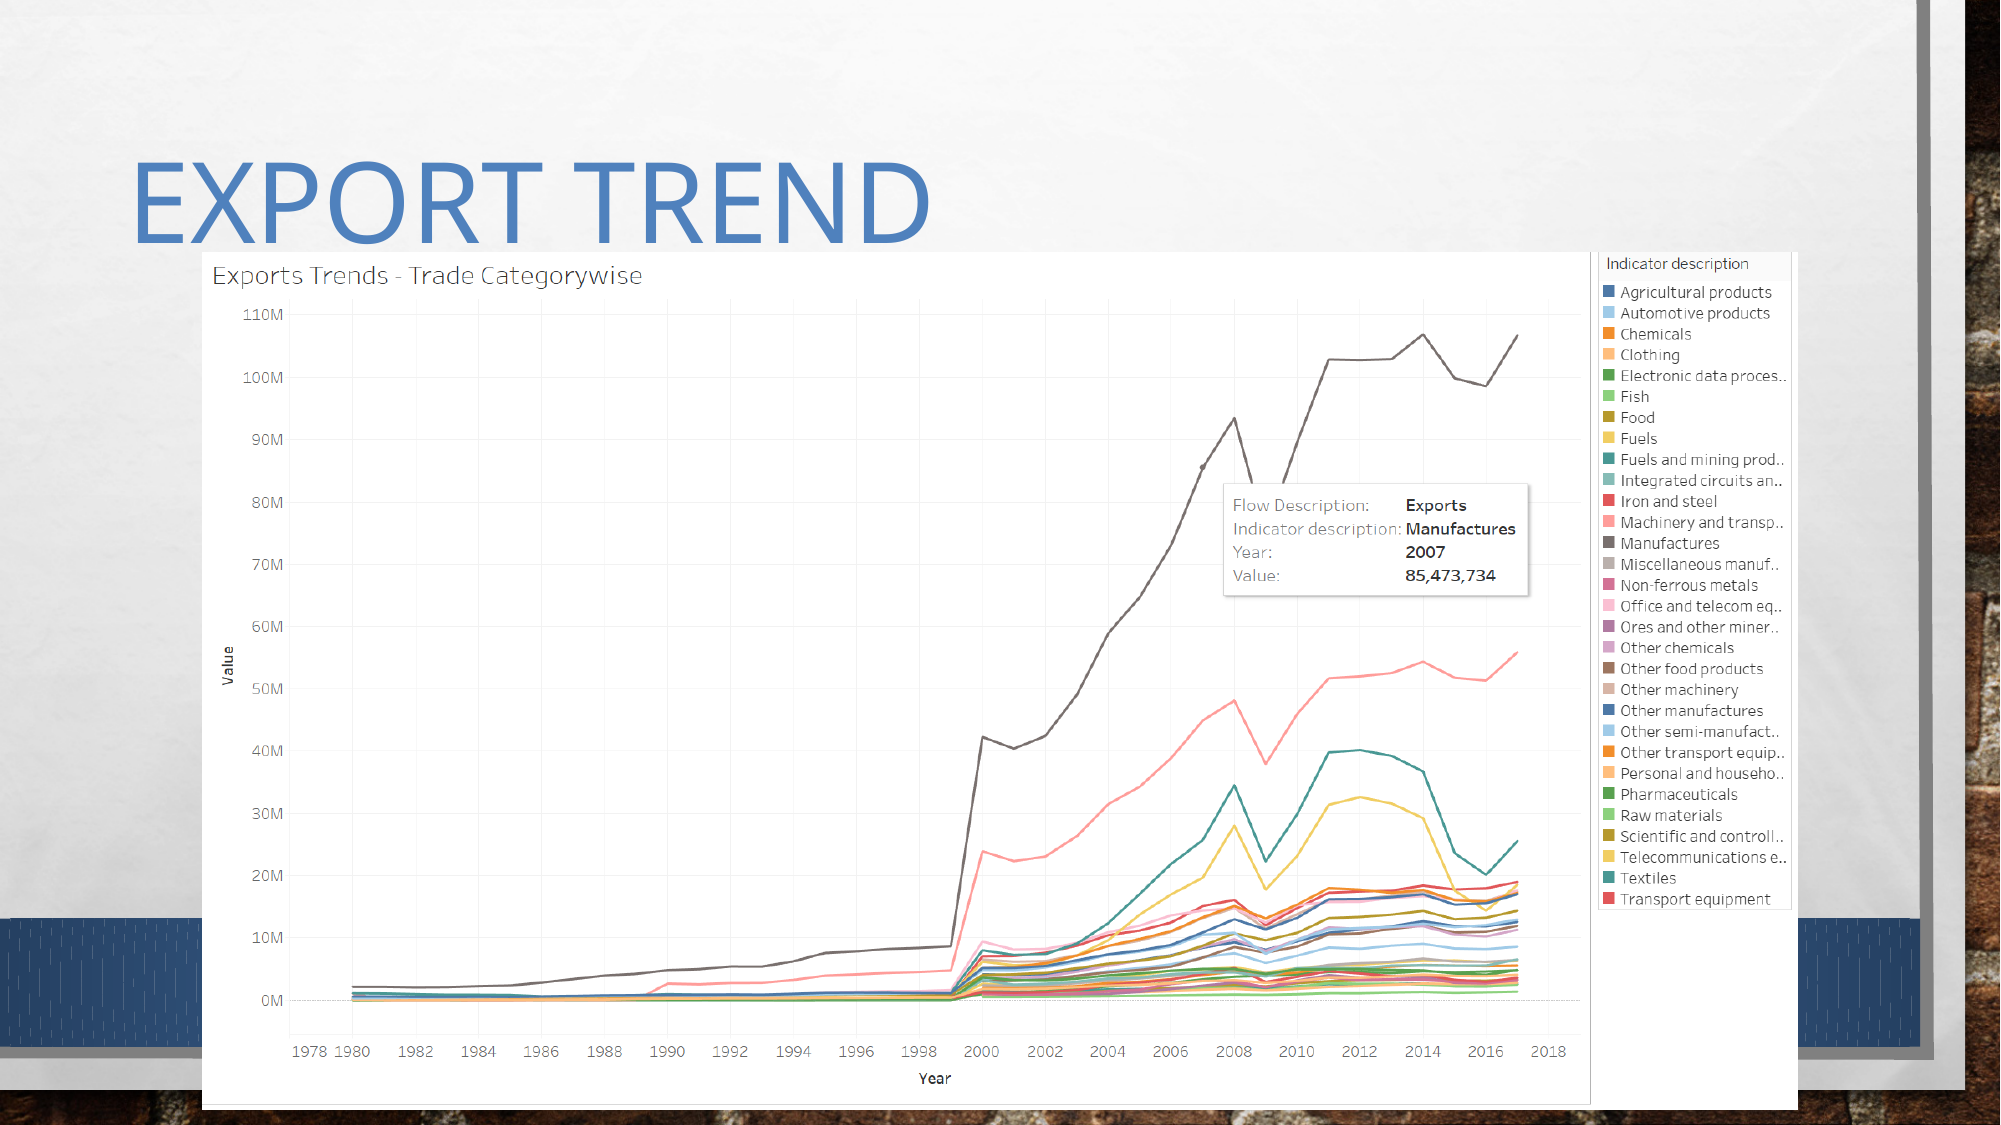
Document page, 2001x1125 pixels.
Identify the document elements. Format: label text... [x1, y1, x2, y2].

picture [0, 0, 2000, 1125]
title Export trend [112, 112, 1818, 302]
